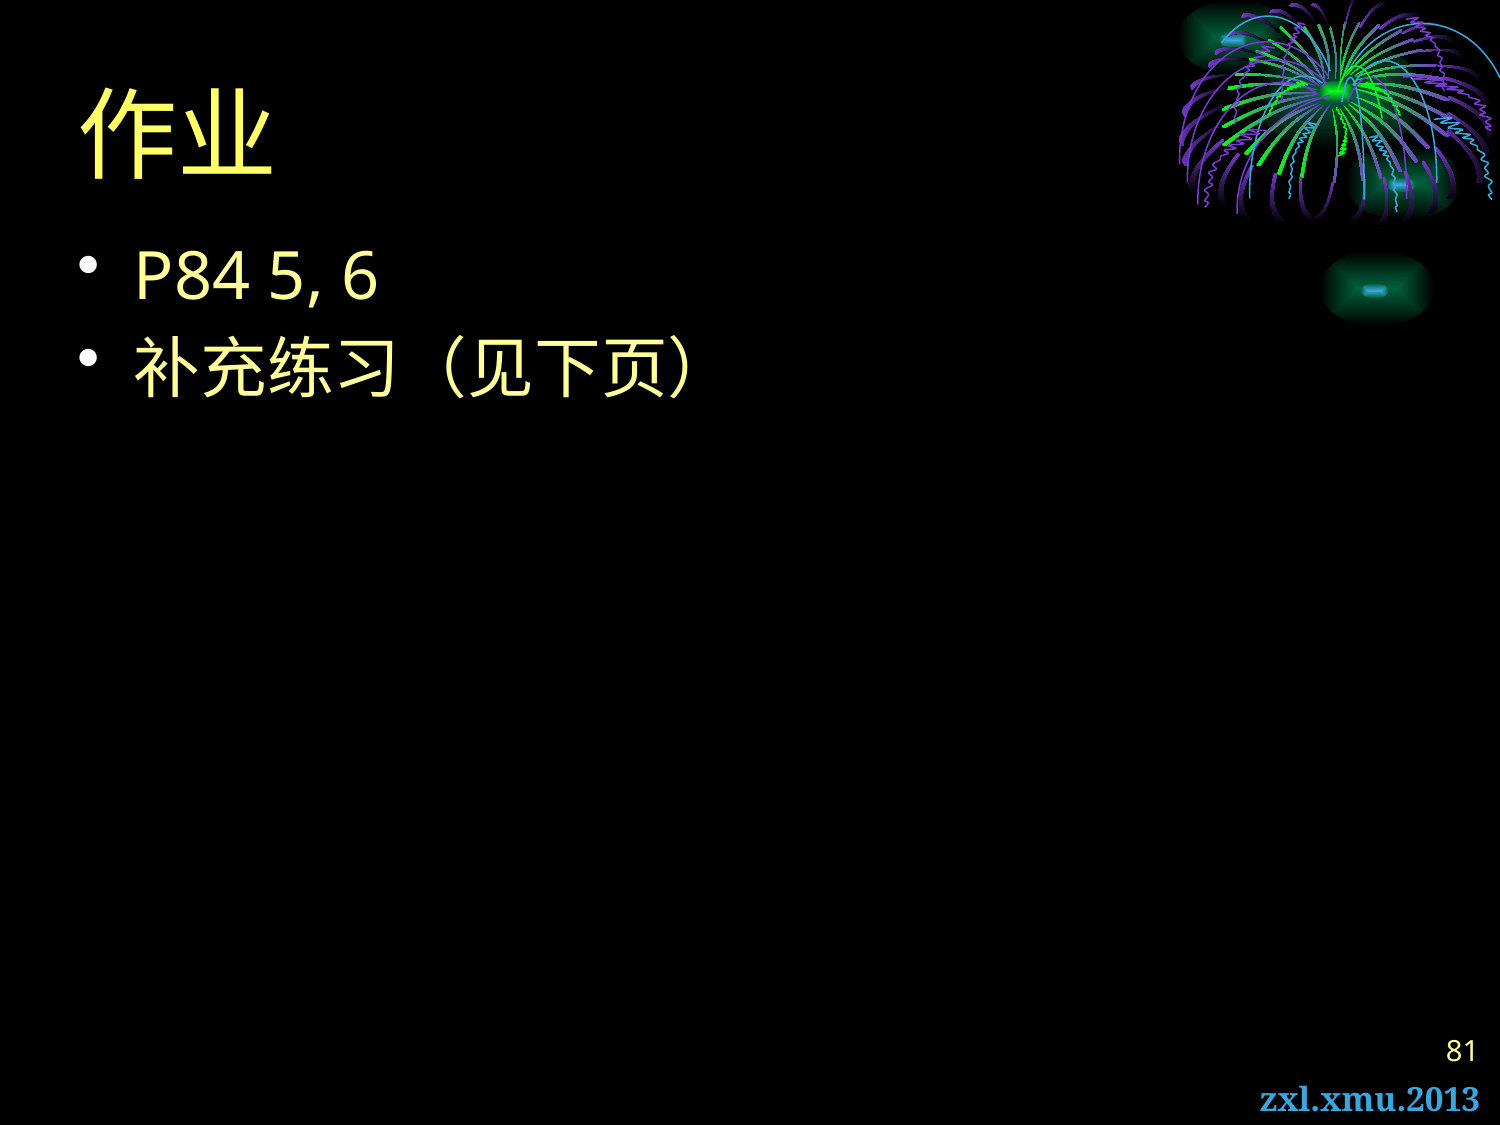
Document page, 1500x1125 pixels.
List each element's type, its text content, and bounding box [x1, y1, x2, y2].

title 作业 [62, 49, 1438, 213]
slide_number 81 [1181, 1025, 1495, 1100]
list P84 5, 6 补充练习（见下页） [62, 224, 1438, 1000]
